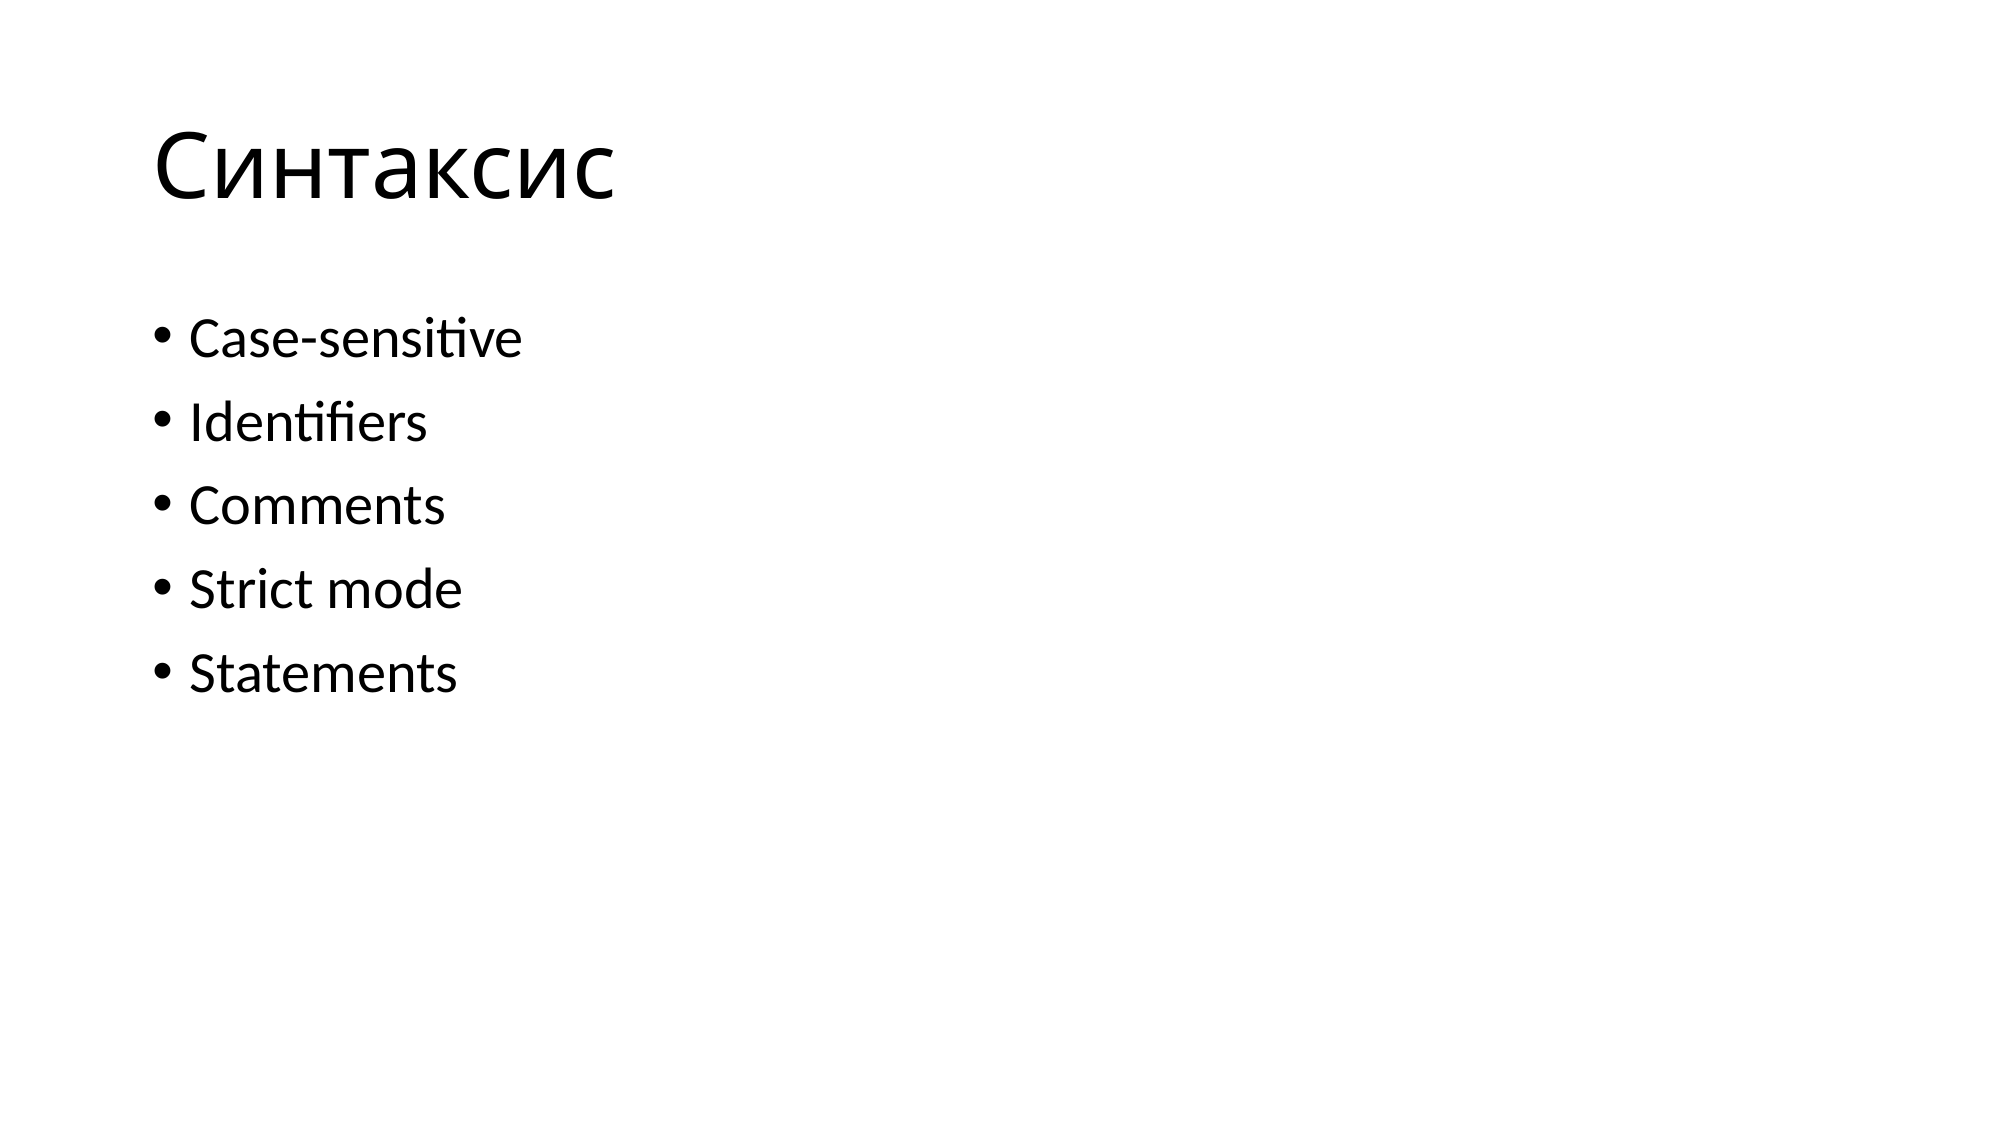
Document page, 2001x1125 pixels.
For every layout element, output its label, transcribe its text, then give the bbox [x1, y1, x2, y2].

title Синтаксис [137, 59, 1863, 278]
list Case-sensitive Identifiers Comments Strict mode Statements [137, 299, 1863, 1014]
